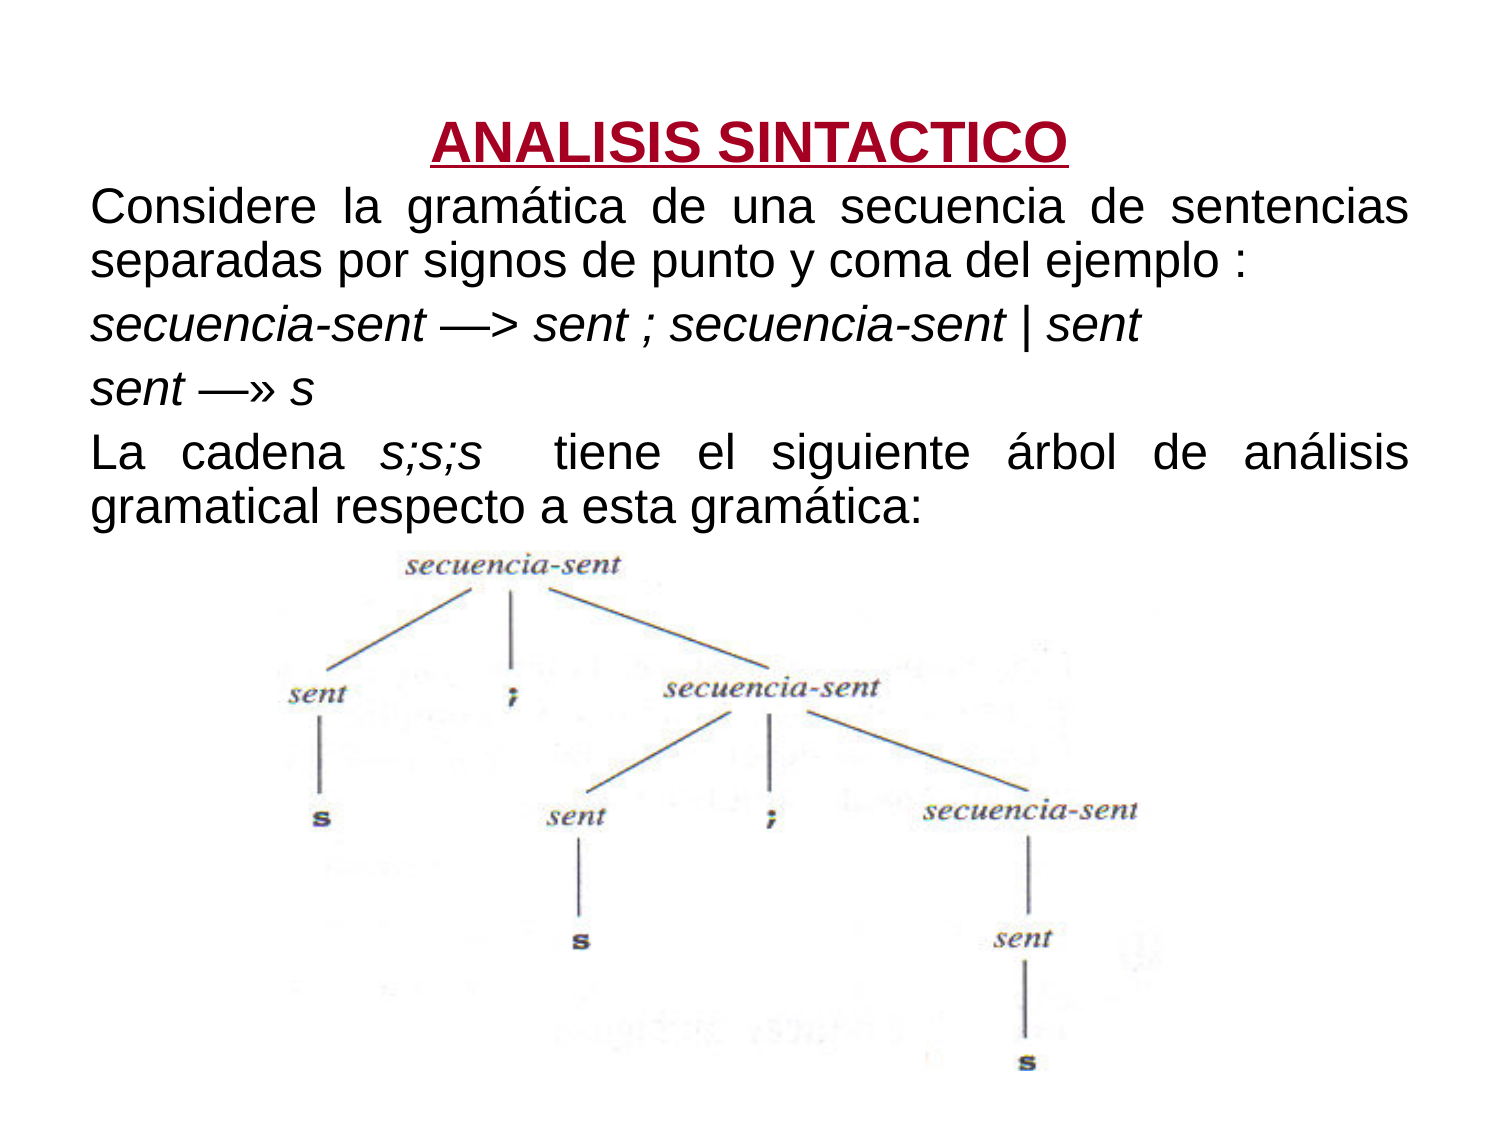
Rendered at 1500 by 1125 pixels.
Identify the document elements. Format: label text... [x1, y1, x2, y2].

picture [277, 550, 1164, 1071]
list Considere la gramática de una secuencia de sentencias separadas por signos de punto y coma del ejemplo : secuencia-sent —> sent ; secuencia-sent | sent sent —» s La cadena s;s;s tiene el siguiente árbol de análisis gramatical respecto a esta gramática: [74, 172, 1426, 916]
title ANALISIS SINTACTICO [74, 44, 1426, 172]
